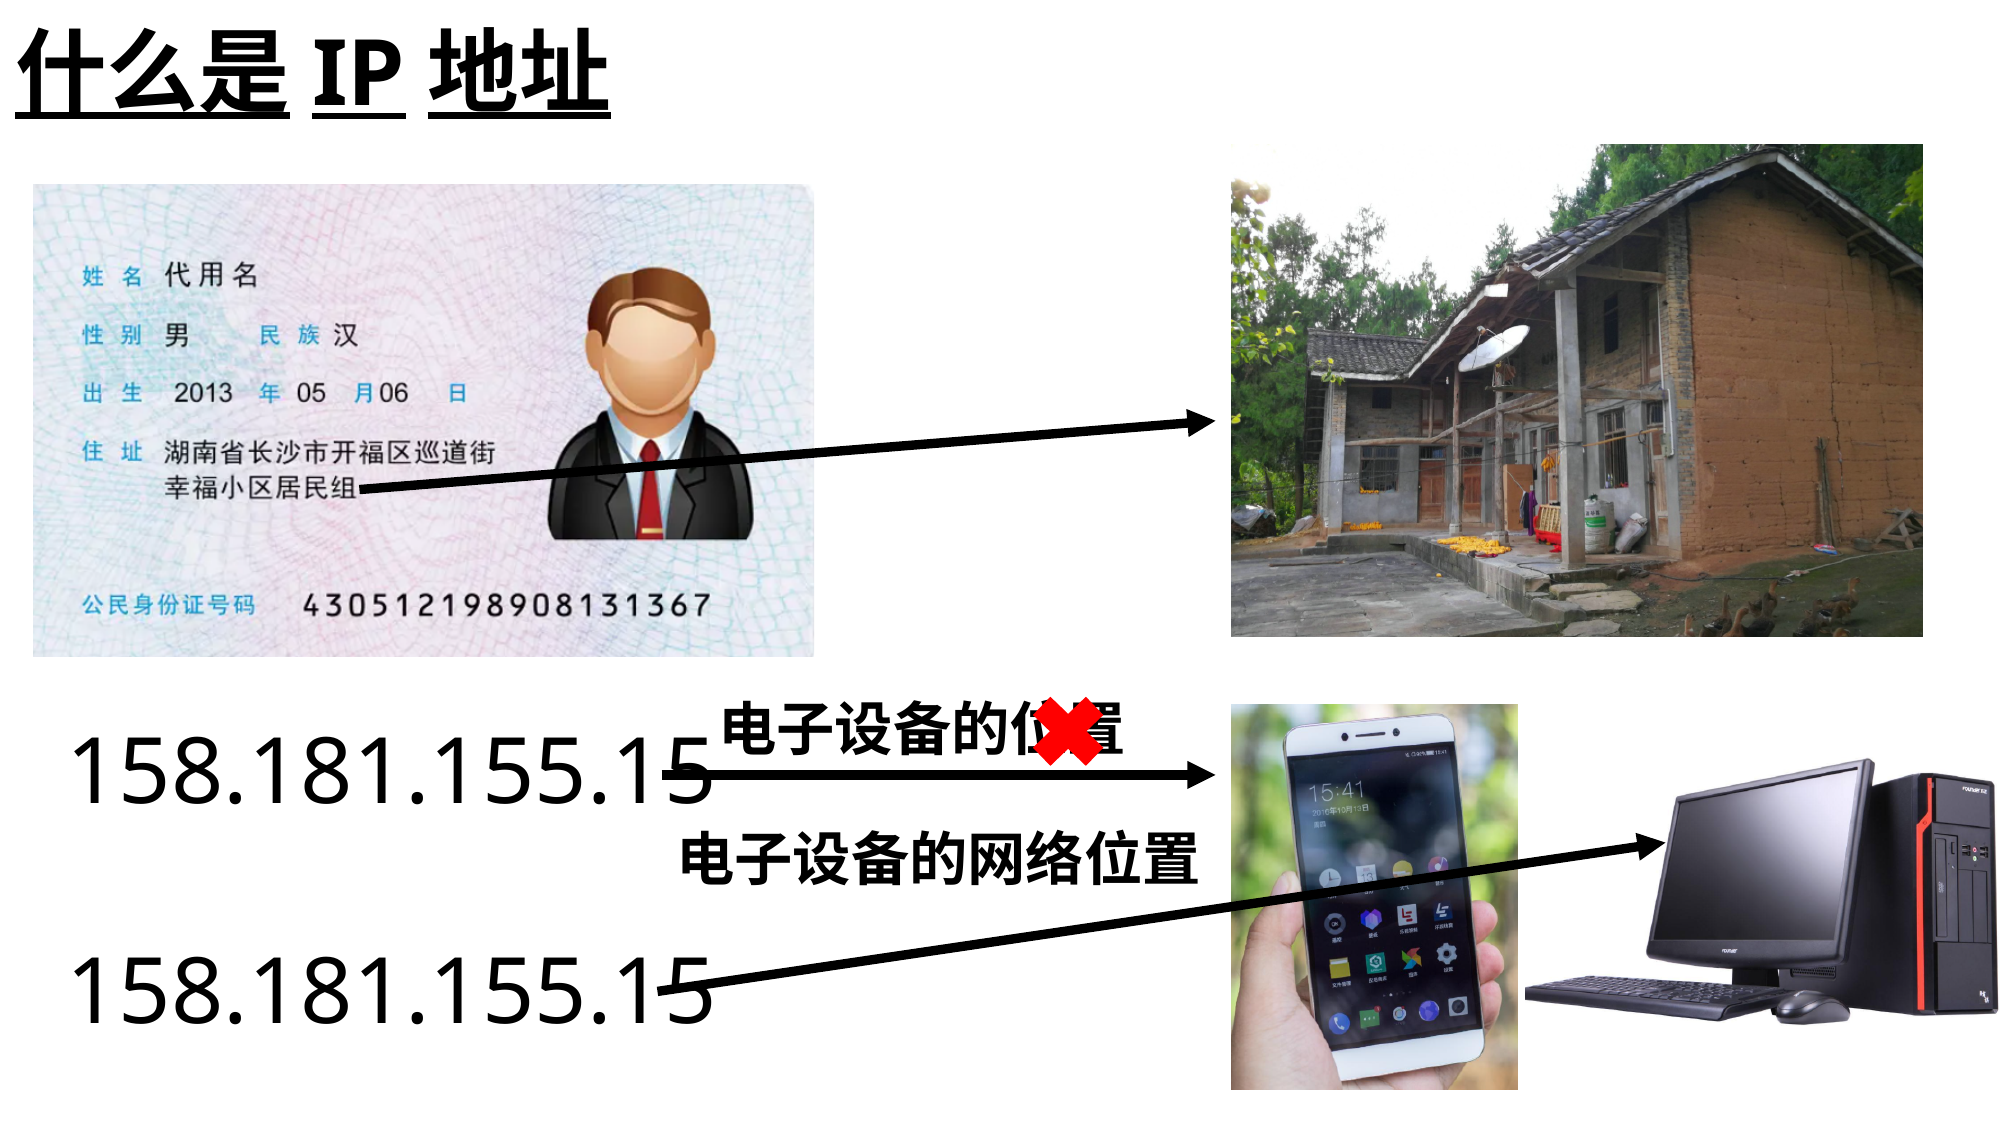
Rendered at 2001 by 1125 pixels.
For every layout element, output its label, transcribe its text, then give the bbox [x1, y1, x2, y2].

picture [1230, 703, 1519, 842]
title 什么是IP地址 [0, 0, 1725, 185]
picture [1230, 144, 1923, 638]
text_box 电子设备的网络位置 [661, 814, 1230, 842]
picture [1524, 749, 2000, 1034]
text_box [1032, 696, 1104, 766]
text_box 电子设备的位置 [703, 684, 1297, 770]
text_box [358, 420, 1217, 491]
picture [1230, 992, 1519, 1091]
text_box 158.181.155.15 158.181.155.15 [51, 704, 861, 1050]
picture [32, 184, 815, 658]
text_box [656, 842, 1667, 992]
